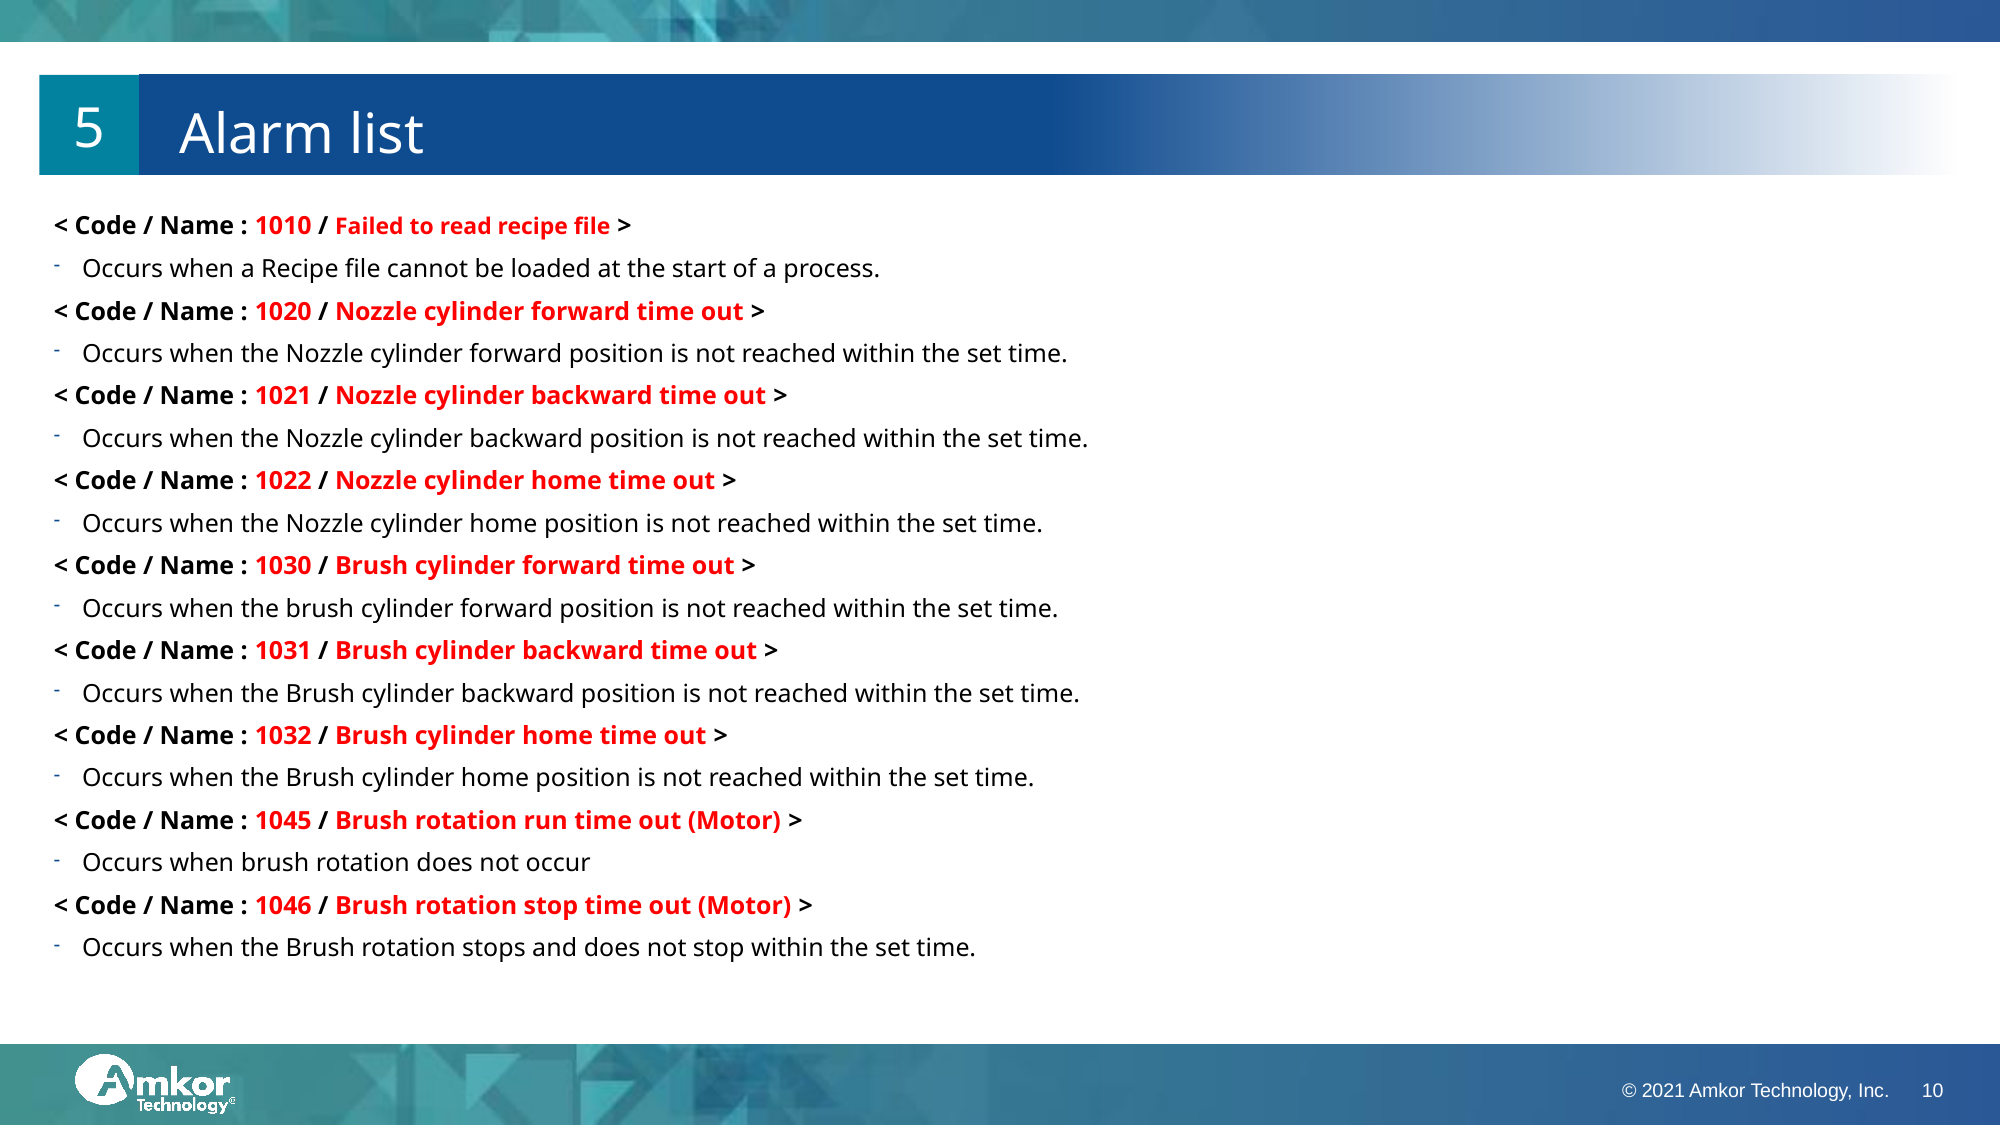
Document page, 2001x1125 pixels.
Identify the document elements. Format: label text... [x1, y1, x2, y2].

text_box < Code / Name : 1010 / Failed to read recipe file > Occurs when a Recipe file cannot be loaded at the start of a process. < Code / Name : 1020 / Nozzle cylinder forward time out > Occurs when the Nozzle cylinder forward position is not reached within the set time. < Code / Name : 1021 / Nozzle cylinder backward time out > Occurs when the Nozzle cylinder backward position is not reached within the set time. < Code / Name : 1022 / Nozzle cylinder home time out > Occurs when the Nozzle cylinder home position is not reached within the set time. < Code / Name : 1030 / Brush cylinder forward time out > Occurs when the brush cylinder forward position is not reached within the set time. < Code / Name : 1031 / Brush cylinder backward time out > Occurs when the Brush cylinder backward position is not reached within the set time. < Code / Name : 1032 / Brush cylinder home time out > Occurs when the Brush cylinder home position is not reached within the set time. < Code / Name : 1045 / Brush rotation run time out (Motor) > Occurs when brush rotation does not occur < Code / Name : 1046 / Brush rotation stop time out (Motor) > Occurs when the Brush rotation stops and does not stop within the set time. [39, 187, 1953, 1033]
picture [0, 1044, 2000, 1125]
text_box 5 [39, 74, 139, 175]
picture [0, 0, 2000, 42]
text_box Alarm list [139, 74, 1958, 175]
